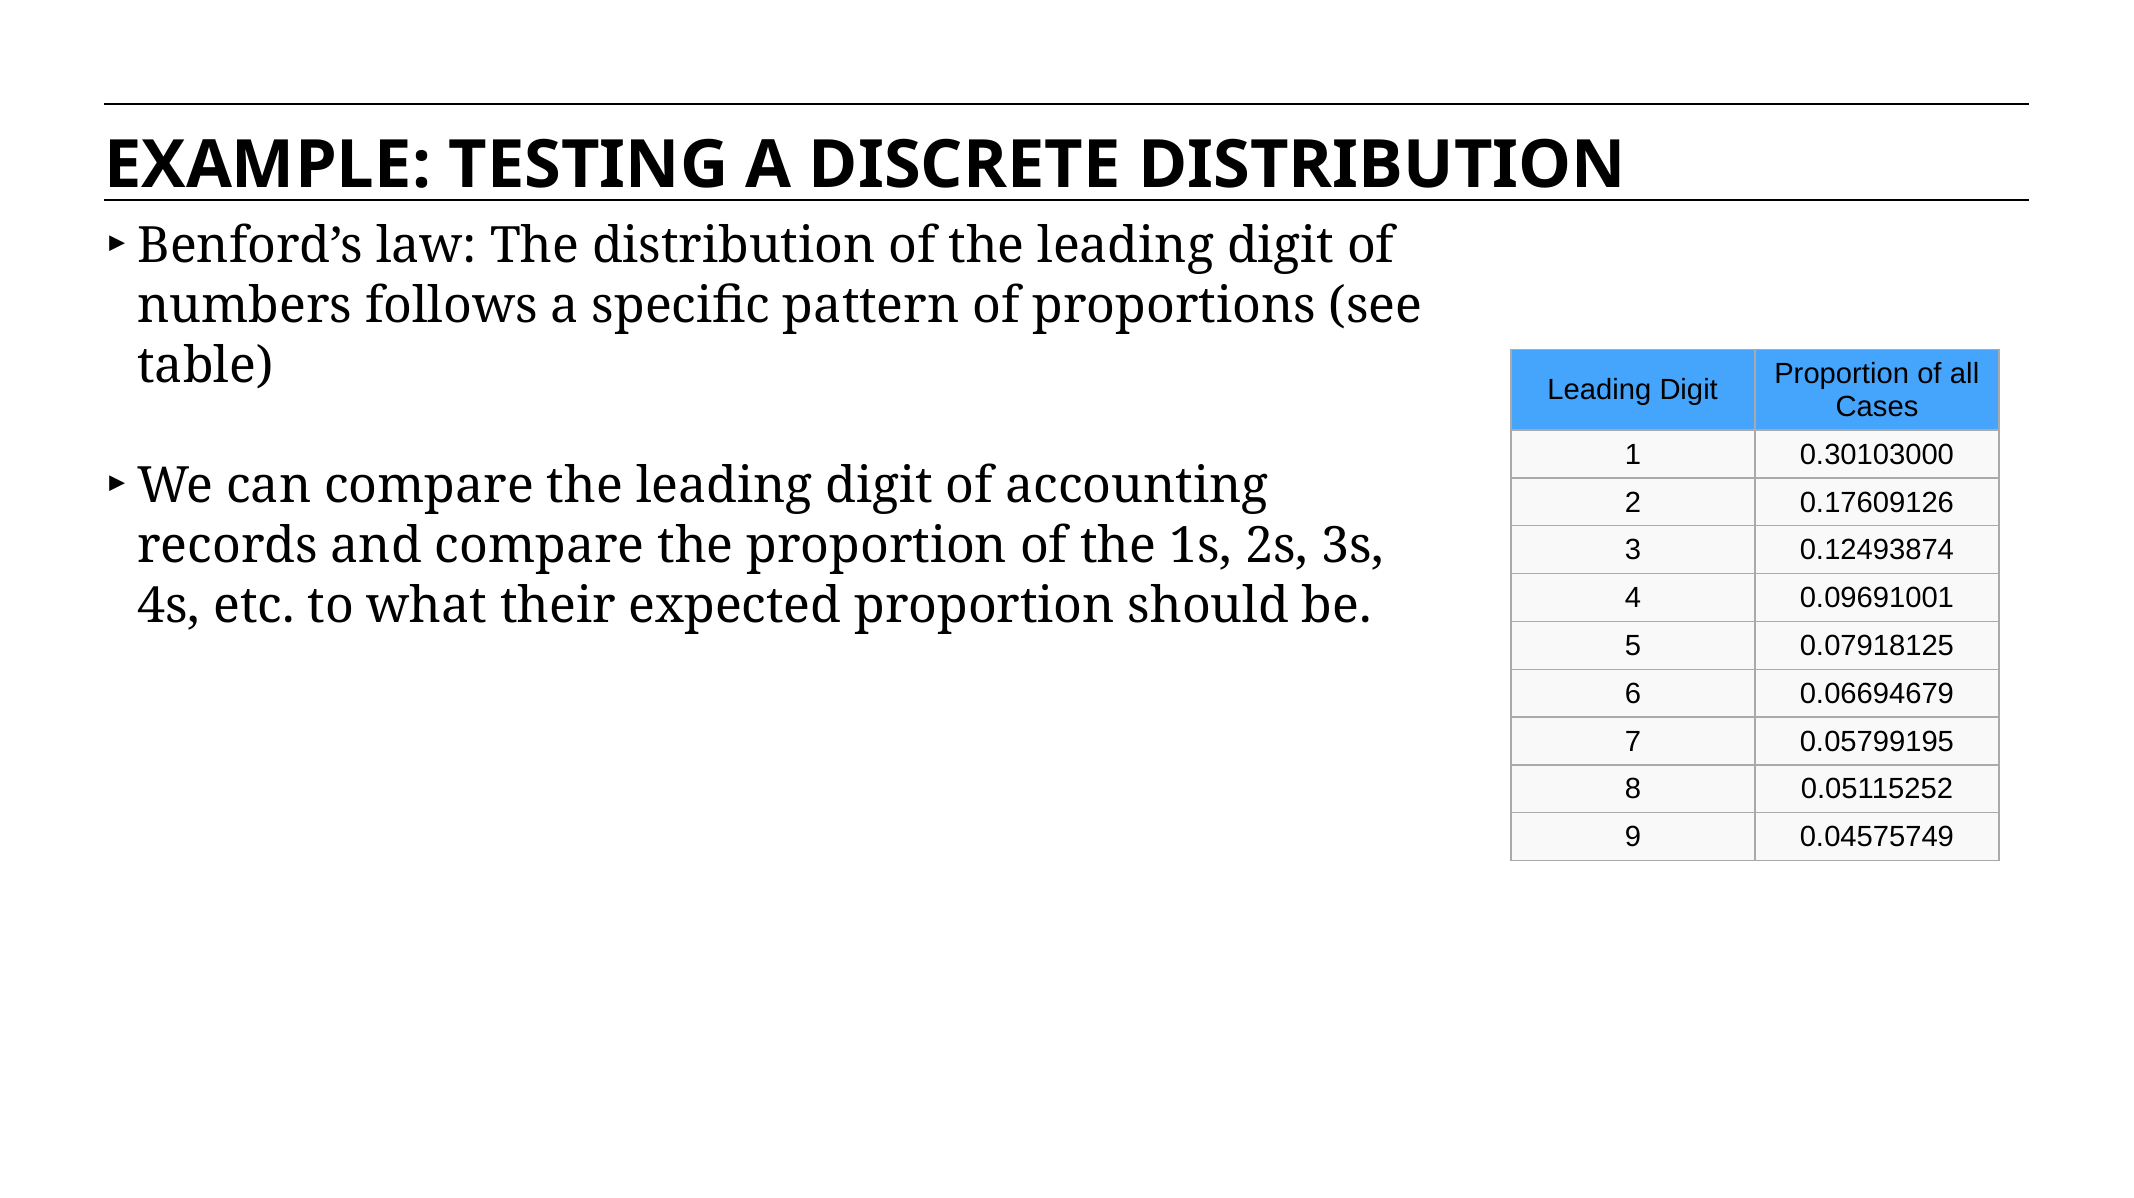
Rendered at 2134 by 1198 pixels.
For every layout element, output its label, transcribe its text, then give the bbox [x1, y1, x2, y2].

table_cell 5 [1512, 622, 1754, 669]
table_header Proportion of all Cases [1756, 350, 1998, 429]
table_cell 0.05115252 [1756, 766, 1998, 812]
table_header Leading Digit [1512, 350, 1754, 429]
table_cell 3 [1512, 526, 1754, 573]
table_cell 4 [1512, 574, 1754, 621]
table_cell 9 [1512, 813, 1754, 860]
table_cell 2 [1512, 479, 1754, 525]
table_cell 0.12493874 [1756, 526, 1998, 573]
list Benford’s law: The distribution of the leading digit of numbers follows a specific pattern of proportions (see table) We can compare the leading digit of accounting records and compare the proportion of the 1s, 2s, 3s, 4s, etc. to what their expected proportion should be. [104, 212, 1454, 837]
table_cell 6 [1512, 670, 1754, 716]
table_cell 0.09691001 [1756, 574, 1998, 621]
table_cell 7 [1512, 718, 1754, 764]
table_cell 1 [1512, 431, 1754, 477]
table_cell 0.05799195 [1756, 718, 1998, 764]
table_cell 0.17609126 [1756, 479, 1998, 525]
text_box EXAMPLE: TESTING A DISCRETE DISTRIBUTION [104, 120, 2030, 192]
table_cell 0.04575749 [1756, 813, 1998, 860]
table_cell 0.06694679 [1756, 670, 1998, 716]
table_cell 0.07918125 [1756, 622, 1998, 669]
table_cell 8 [1512, 766, 1754, 812]
table_cell 0.30103000 [1756, 431, 1998, 477]
